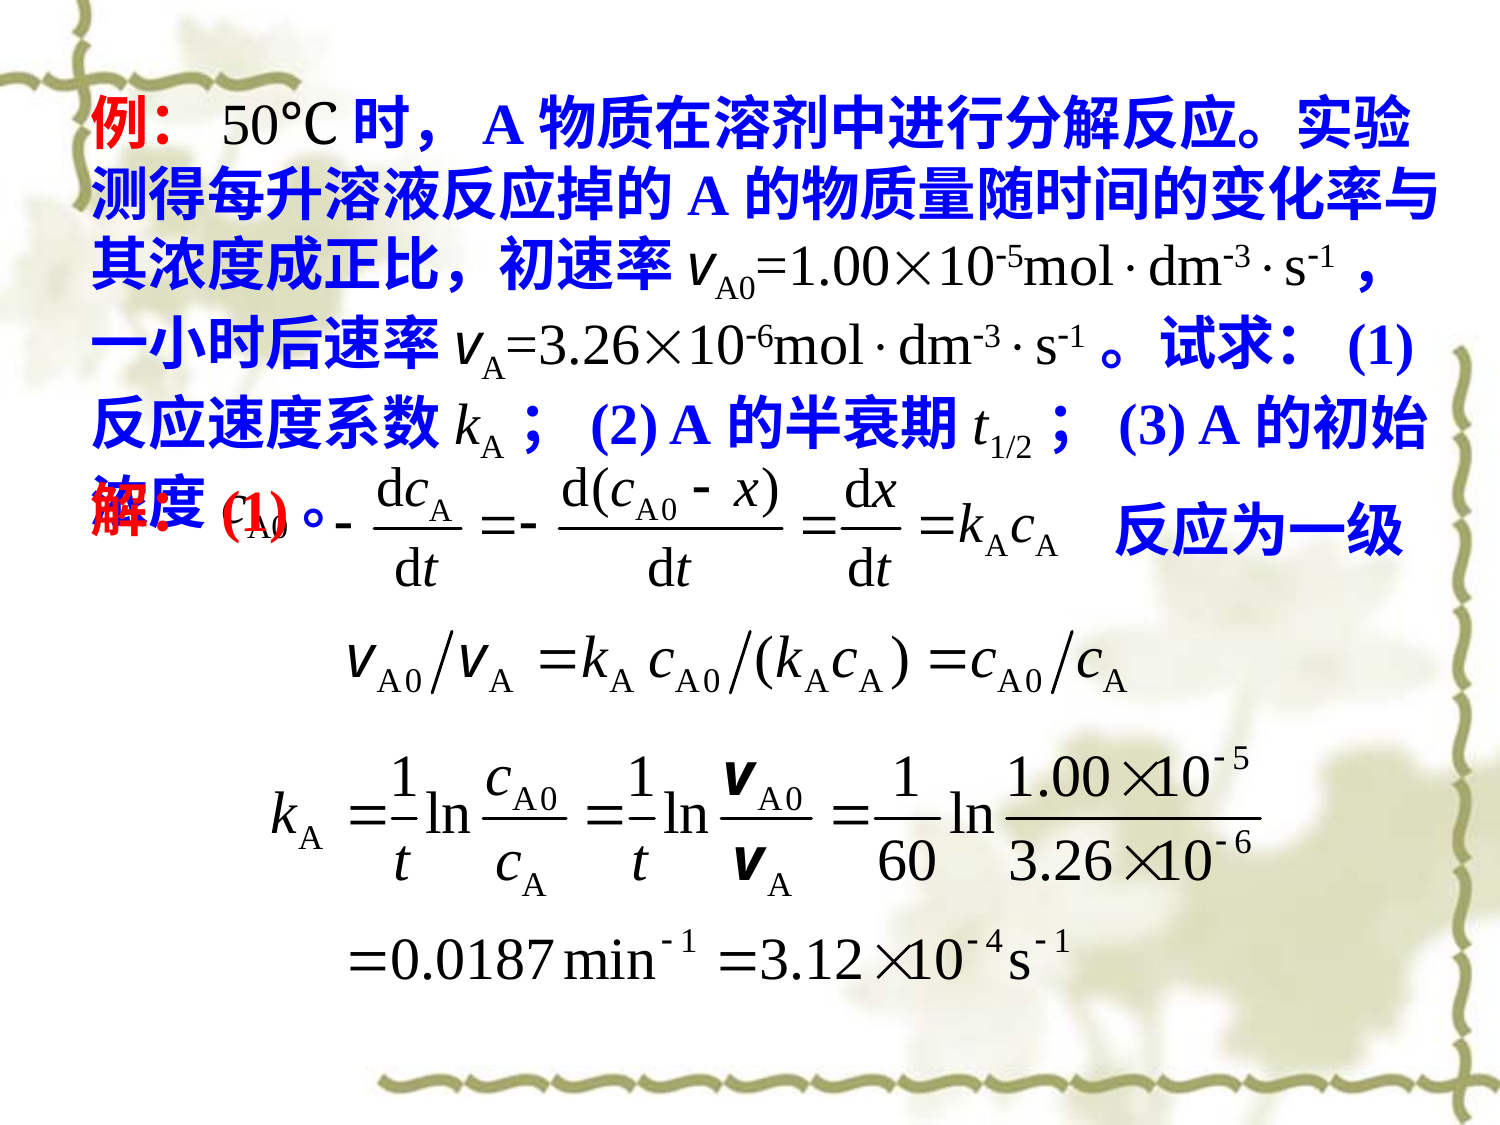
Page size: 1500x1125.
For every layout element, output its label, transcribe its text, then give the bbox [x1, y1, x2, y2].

text_box 反应为一级 [1098, 464, 1458, 568]
text_box 例：50℃时，A物质在溶剂中进行分解反应。实验测得每升溶液反应掉的A的物质量随时间的变化率与其浓度成正比，初速率vA0=1.00105moldm3s1，一小时后速率vA=3.26106moldm3s1。试求：(1) 反应速度系数kA；(2) A的半衰期t1/2；(3) A的初始浓度cA0。 [76, 79, 1458, 463]
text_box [335, 617, 1147, 708]
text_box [326, 453, 1073, 599]
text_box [260, 731, 1273, 992]
text_box 解：(1) [76, 453, 323, 563]
picture [0, 0, 1500, 1125]
